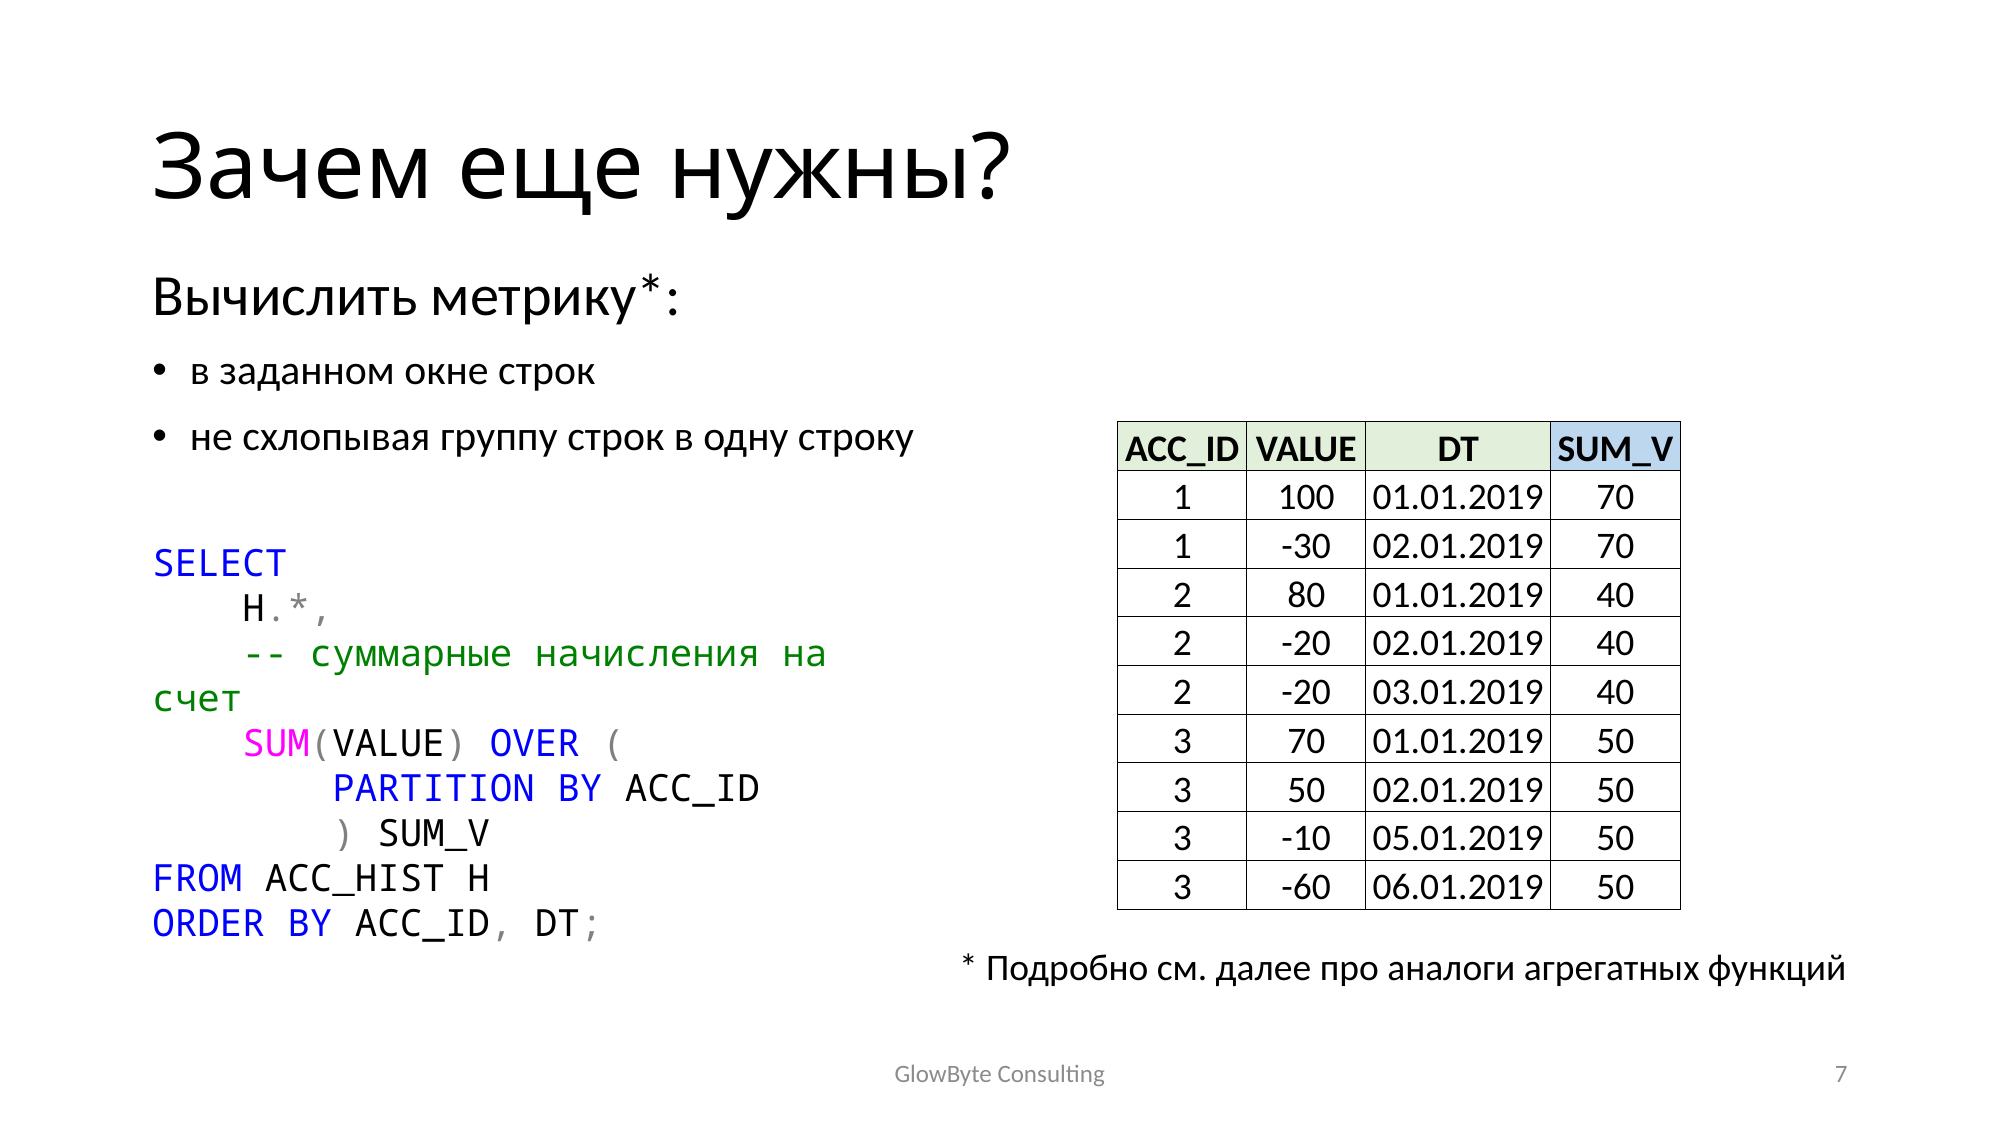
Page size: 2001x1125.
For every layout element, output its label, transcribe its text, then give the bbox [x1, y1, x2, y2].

slide_number 7 [1412, 1042, 1863, 1103]
table_header ACC_ID [1118, 422, 1246, 470]
text_box SELECT H.*, -- суммарные начисления на счет SUM(VALUE) OVER ( PARTITION BY ACC_ID ) SUM_V FROM ACC_HIST H ORDER BY ACC_ID, DT; [137, 531, 939, 952]
table_cell 3 [1118, 812, 1246, 860]
table_cell 1 [1118, 520, 1246, 568]
table_cell -60 [1247, 861, 1365, 909]
table_cell 2 [1118, 569, 1246, 616]
table_cell 03.01.2019 [1366, 666, 1550, 714]
table_cell 40 [1551, 617, 1680, 665]
table_cell 50 [1551, 861, 1680, 909]
list Вычислить метрику*: в заданном окне строк не схлопывая группу строк в одну строку [137, 257, 1863, 505]
table_cell 01.01.2019 [1366, 569, 1550, 616]
table_header VALUE [1247, 422, 1365, 470]
table_cell 50 [1551, 715, 1680, 762]
table_cell 2 [1118, 666, 1246, 714]
table_cell 3 [1118, 861, 1246, 909]
table_cell -20 [1247, 617, 1365, 665]
table_cell 2 [1118, 617, 1246, 665]
table_cell 01.01.2019 [1366, 471, 1550, 519]
table_cell 3 [1118, 763, 1246, 811]
table_cell 40 [1551, 666, 1680, 714]
table_cell 02.01.2019 [1366, 520, 1550, 568]
footer GlowByte Consulting [662, 1042, 1338, 1103]
table_cell 100 [1247, 471, 1365, 519]
table_cell 70 [1247, 715, 1365, 762]
text_box * Подробно см. далее про аналоги агрегатных функций [553, 946, 1863, 1006]
table_cell 50 [1551, 812, 1680, 860]
table_cell 50 [1247, 763, 1365, 811]
table_cell 40 [1551, 569, 1680, 616]
table_cell -20 [1247, 666, 1365, 714]
table_cell 50 [1551, 763, 1680, 811]
table_cell 70 [1551, 471, 1680, 519]
table_cell 70 [1551, 520, 1680, 568]
table_cell 1 [1118, 471, 1246, 519]
table_cell 01.01.2019 [1366, 715, 1550, 762]
table_cell 02.01.2019 [1366, 763, 1550, 811]
table_header DT [1366, 422, 1550, 470]
table_cell 3 [1118, 715, 1246, 762]
table_cell 02.01.2019 [1366, 617, 1550, 665]
table_cell 06.01.2019 [1366, 861, 1550, 909]
table_header SUM_V [1551, 422, 1680, 470]
table_cell 80 [1247, 569, 1365, 616]
title Зачем еще нужны? [137, 59, 1863, 257]
table_cell 05.01.2019 [1366, 812, 1550, 860]
table_cell -30 [1247, 520, 1365, 568]
table_cell -10 [1247, 812, 1365, 860]
